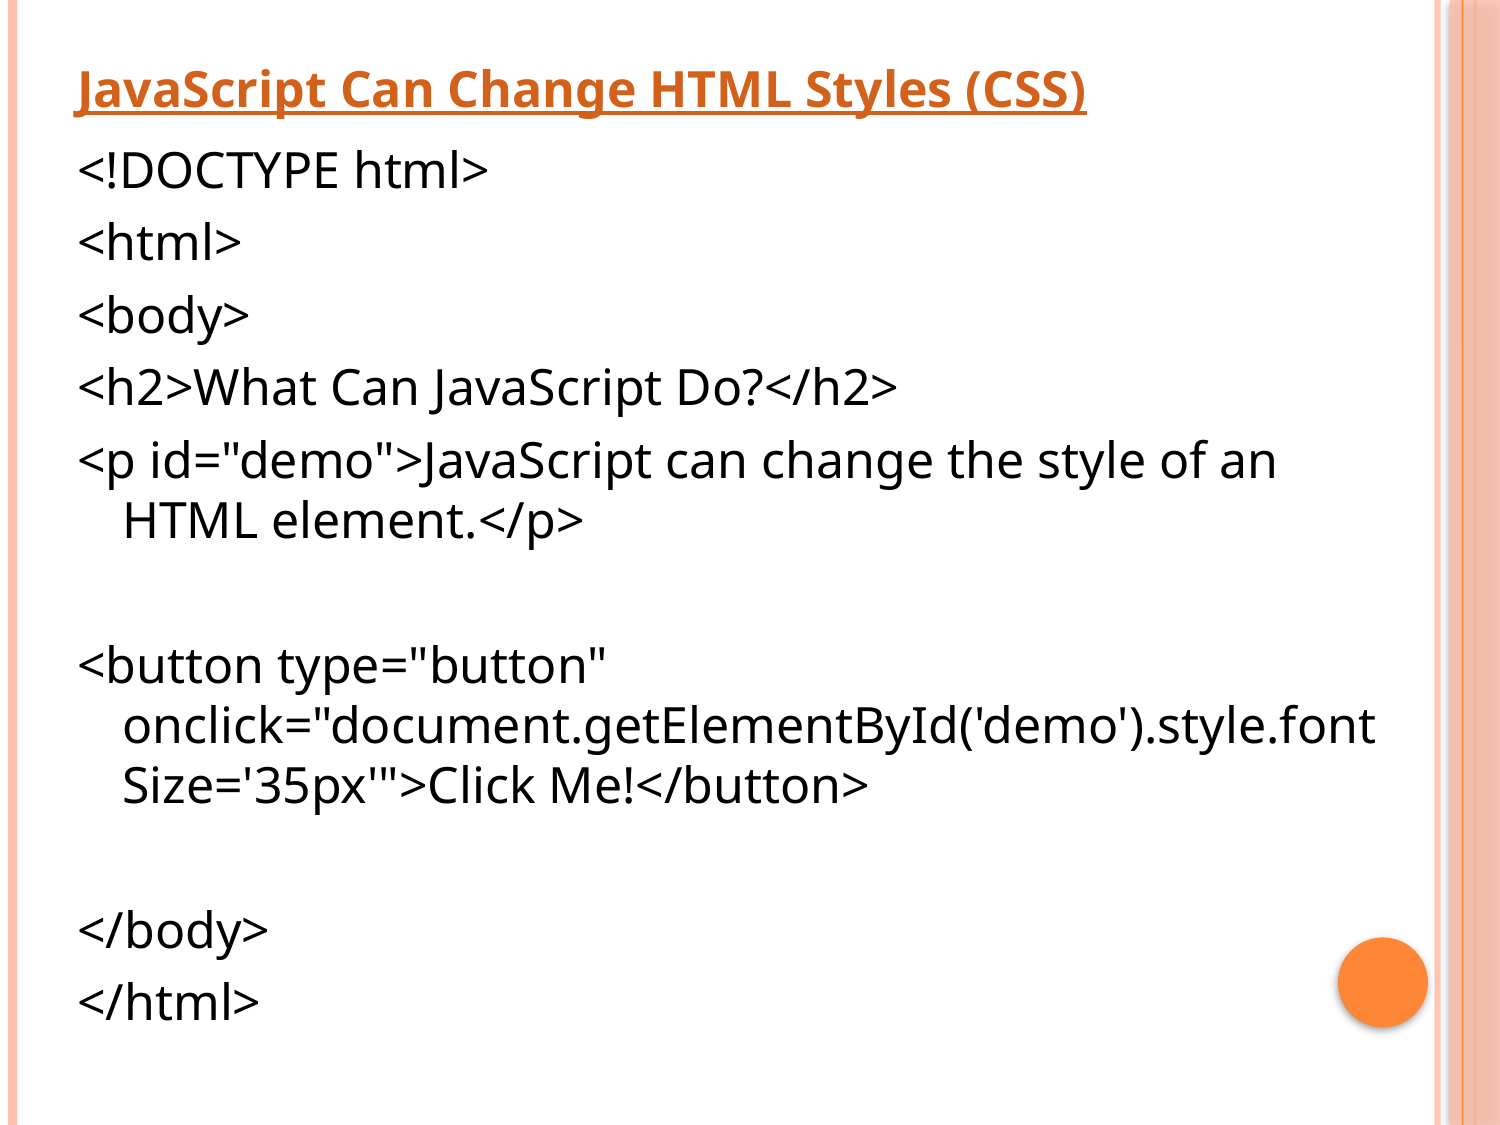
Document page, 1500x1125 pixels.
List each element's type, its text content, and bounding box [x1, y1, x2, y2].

list JavaScript Can Change HTML Styles (CSS) <!DOCTYPE html> <html> <body> <h2>What Can JavaScript Do?</h2> <p id="demo">JavaScript can change the style of an HTML element.</p> <button type="button" onclick="document.getElementById('demo').style.fontSize='35px'">Click Me!</button> </body> </html> [62, 50, 1413, 1050]
